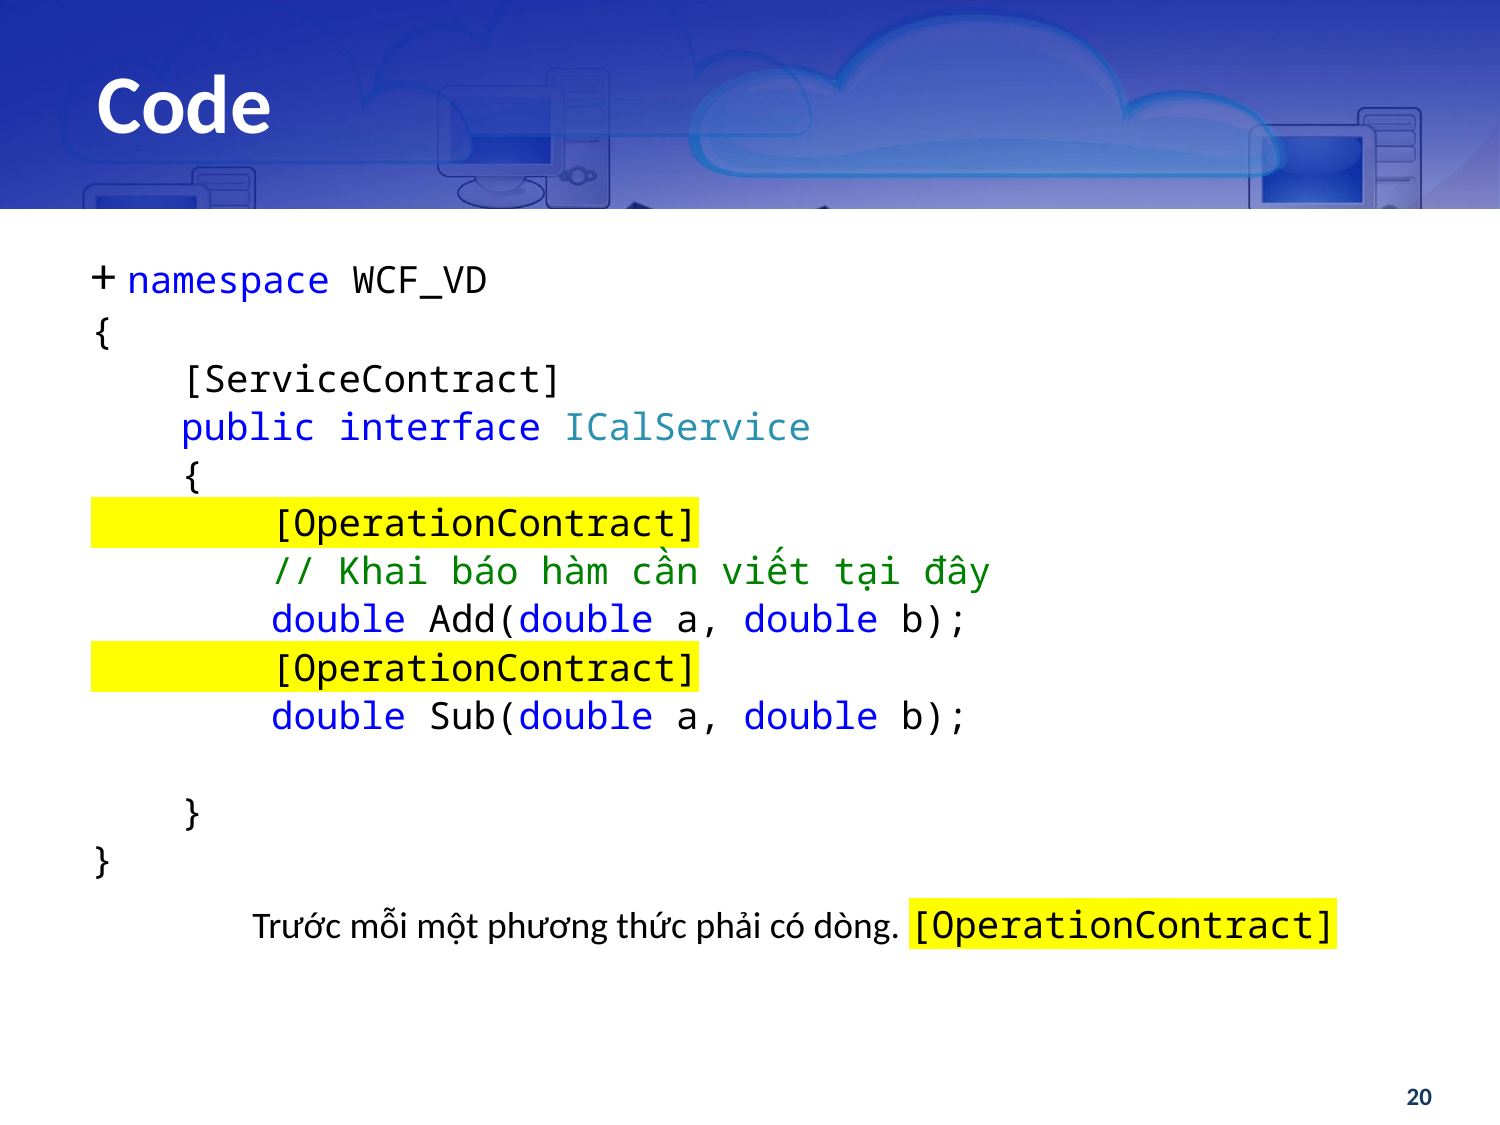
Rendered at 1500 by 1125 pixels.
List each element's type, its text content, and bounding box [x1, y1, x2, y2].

text_box Trước mỗi một phương thức phải có dòng. [OperationContract] [237, 893, 1413, 1044]
slide_number 20 [1400, 1084, 1439, 1125]
title Code [94, 48, 777, 231]
picture [0, 0, 1500, 209]
text_box + namespace WCF_VD { [ServiceContract] public interface ICalService { [OperationContract] // Khai báo hàm cần viết tại đây double Add(double a, double b); [OperationContract] double Sub(double a, double b); } } [76, 231, 1478, 889]
